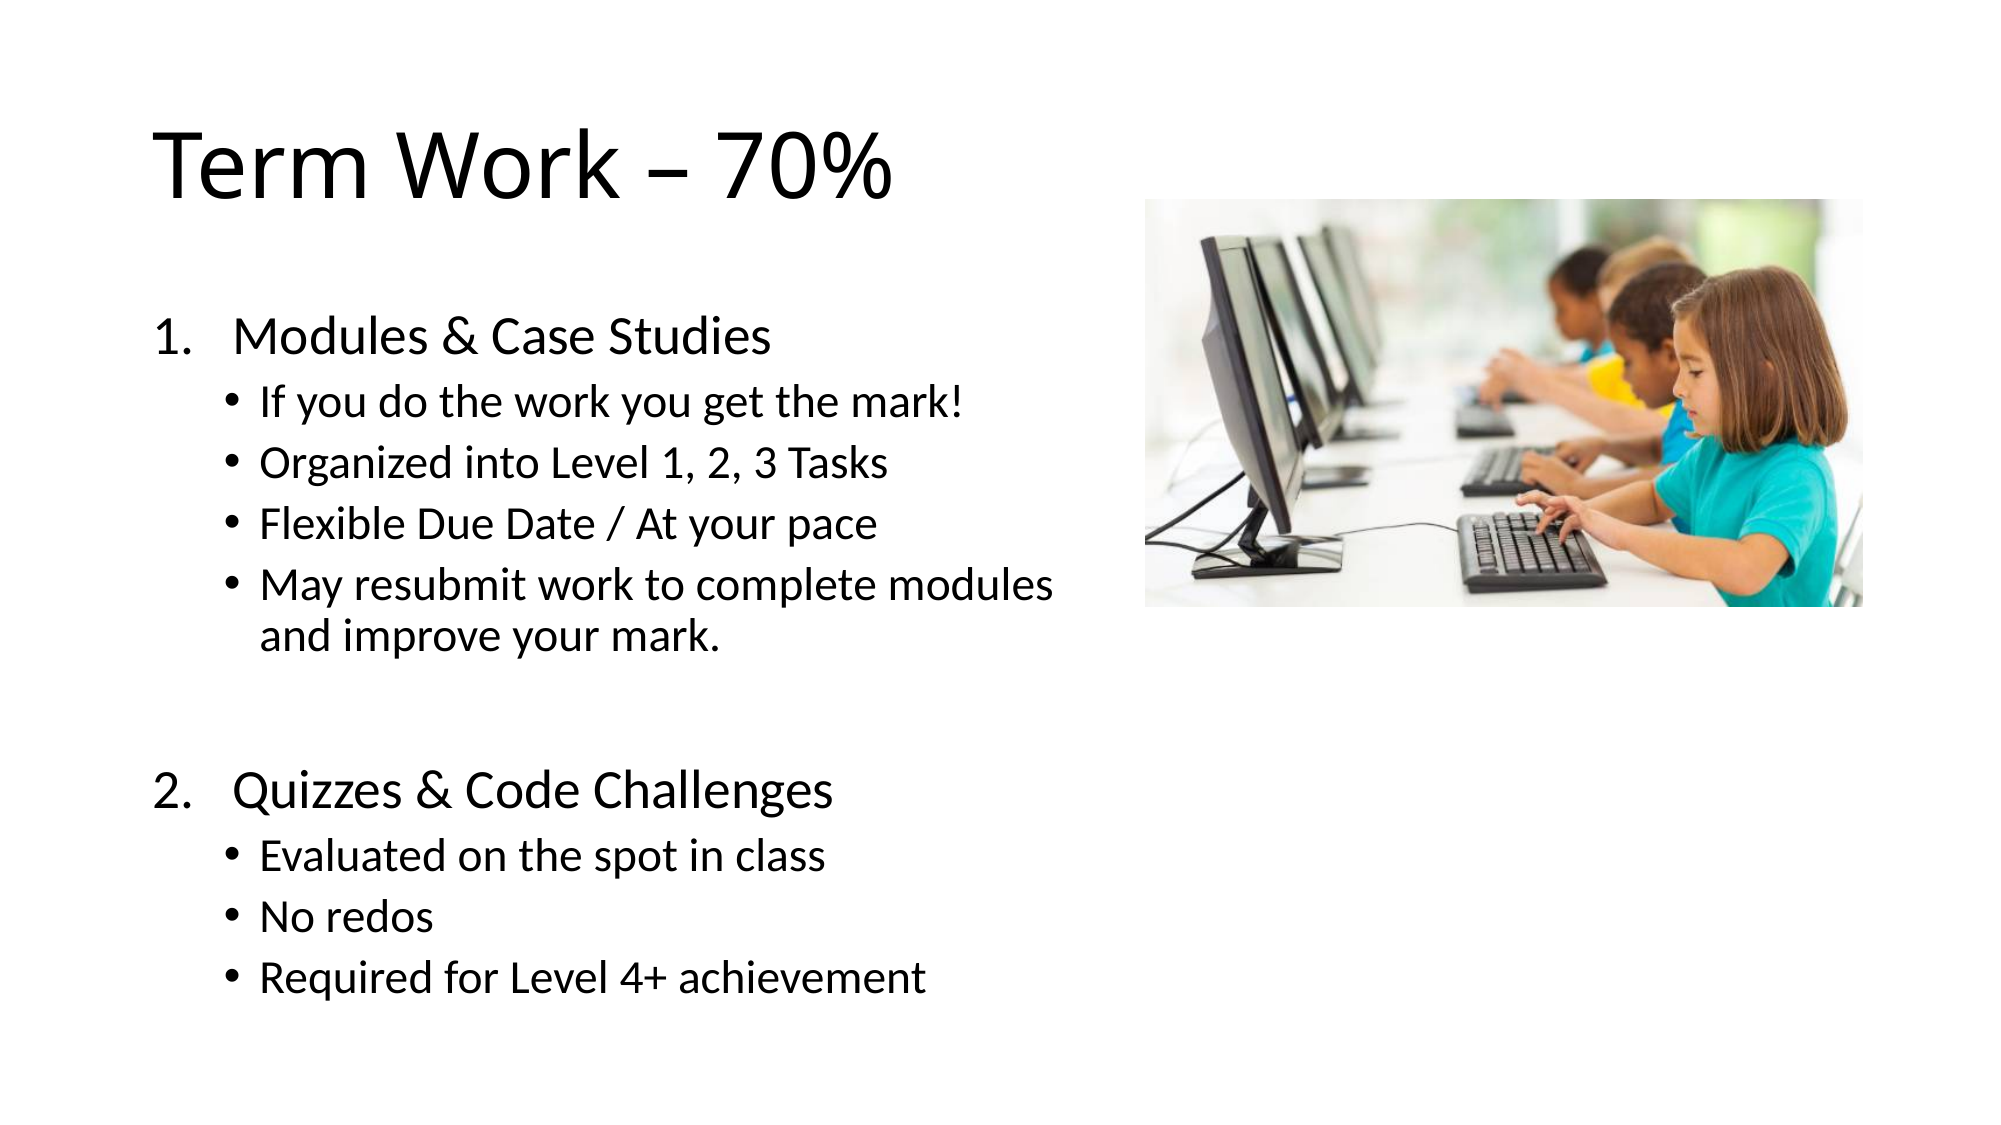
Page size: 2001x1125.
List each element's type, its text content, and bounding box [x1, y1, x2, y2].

title Term Work – 70% [137, 59, 1863, 278]
picture [1145, 199, 1863, 607]
list Modules & Case Studies If you do the work you get the mark! Organized into Level 1, 2, 3 Tasks Flexible Due Date / At your pace May resubmit work to complete modules and improve your mark. Quizzes & Code Challenges Evaluated on the spot in class No redos Required for Level 4+ achievement [137, 299, 1863, 1014]
